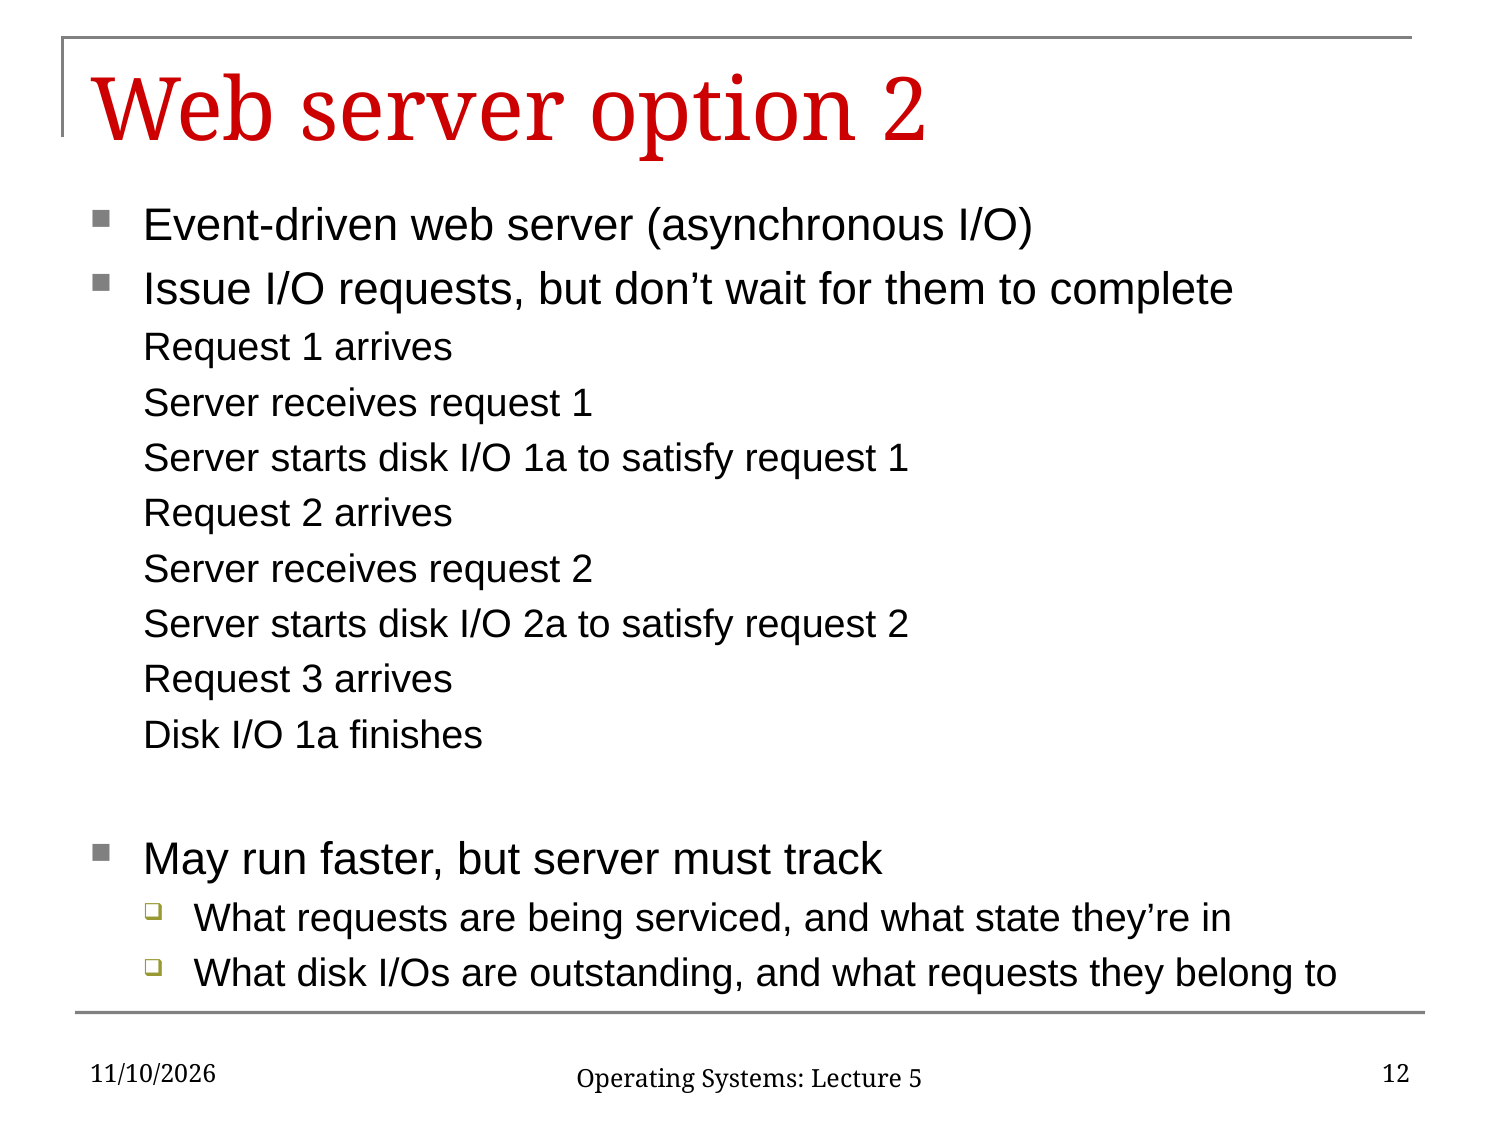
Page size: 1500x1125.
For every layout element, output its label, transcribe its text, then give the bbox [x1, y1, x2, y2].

list Event-driven web server (asynchronous I/O) Issue I/O requests, but don’t wait for them to complete Request 1 arrives Server receives request 1 Server starts disk I/O 1a to satisfy request 1 Request 2 arrives Server receives request 2 Server starts disk I/O 2a to satisfy request 2 Request 3 arrives Disk I/O 1a finishes May run faster, but server must track What requests are being serviced, and what state they’re in What disk I/Os are outstanding, and what requests they belong to [75, 187, 1425, 1006]
slide_number 12 [1074, 1023, 1426, 1100]
title Web server option 2 [75, 45, 1425, 163]
footer Operating Systems: Lecture 5 [512, 1024, 988, 1101]
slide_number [74, 1023, 426, 1100]
